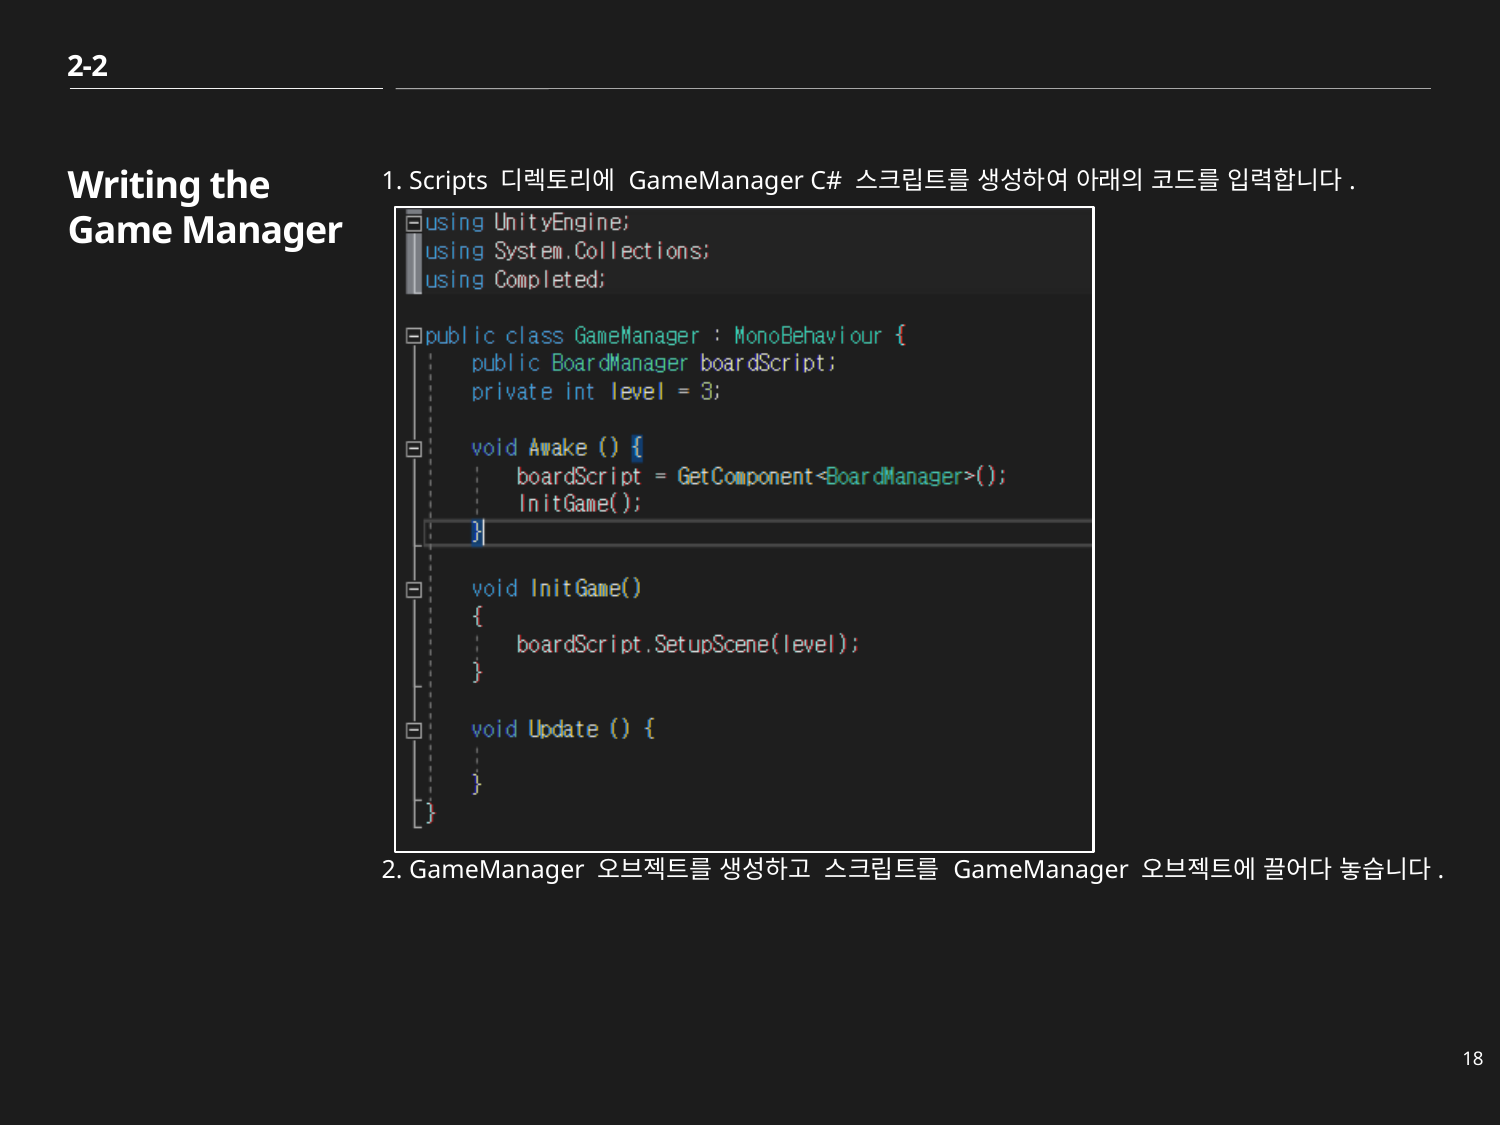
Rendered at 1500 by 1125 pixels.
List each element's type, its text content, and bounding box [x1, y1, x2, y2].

text_box 2-2 [52, 39, 123, 90]
text_box 1. Scripts 디렉토리에 GameManager C# 스크립트를 생성하여 아래의 코드를 입력합니다. 2. GameManager 오브젝트를 생성하고 스크립트를 GameManager 오브젝트에 끌어다 놓습니다. [366, 157, 1459, 891]
picture [395, 207, 1093, 851]
title Writing the Game Manager [52, 153, 384, 395]
text_box 18 [1377, 1039, 1499, 1080]
